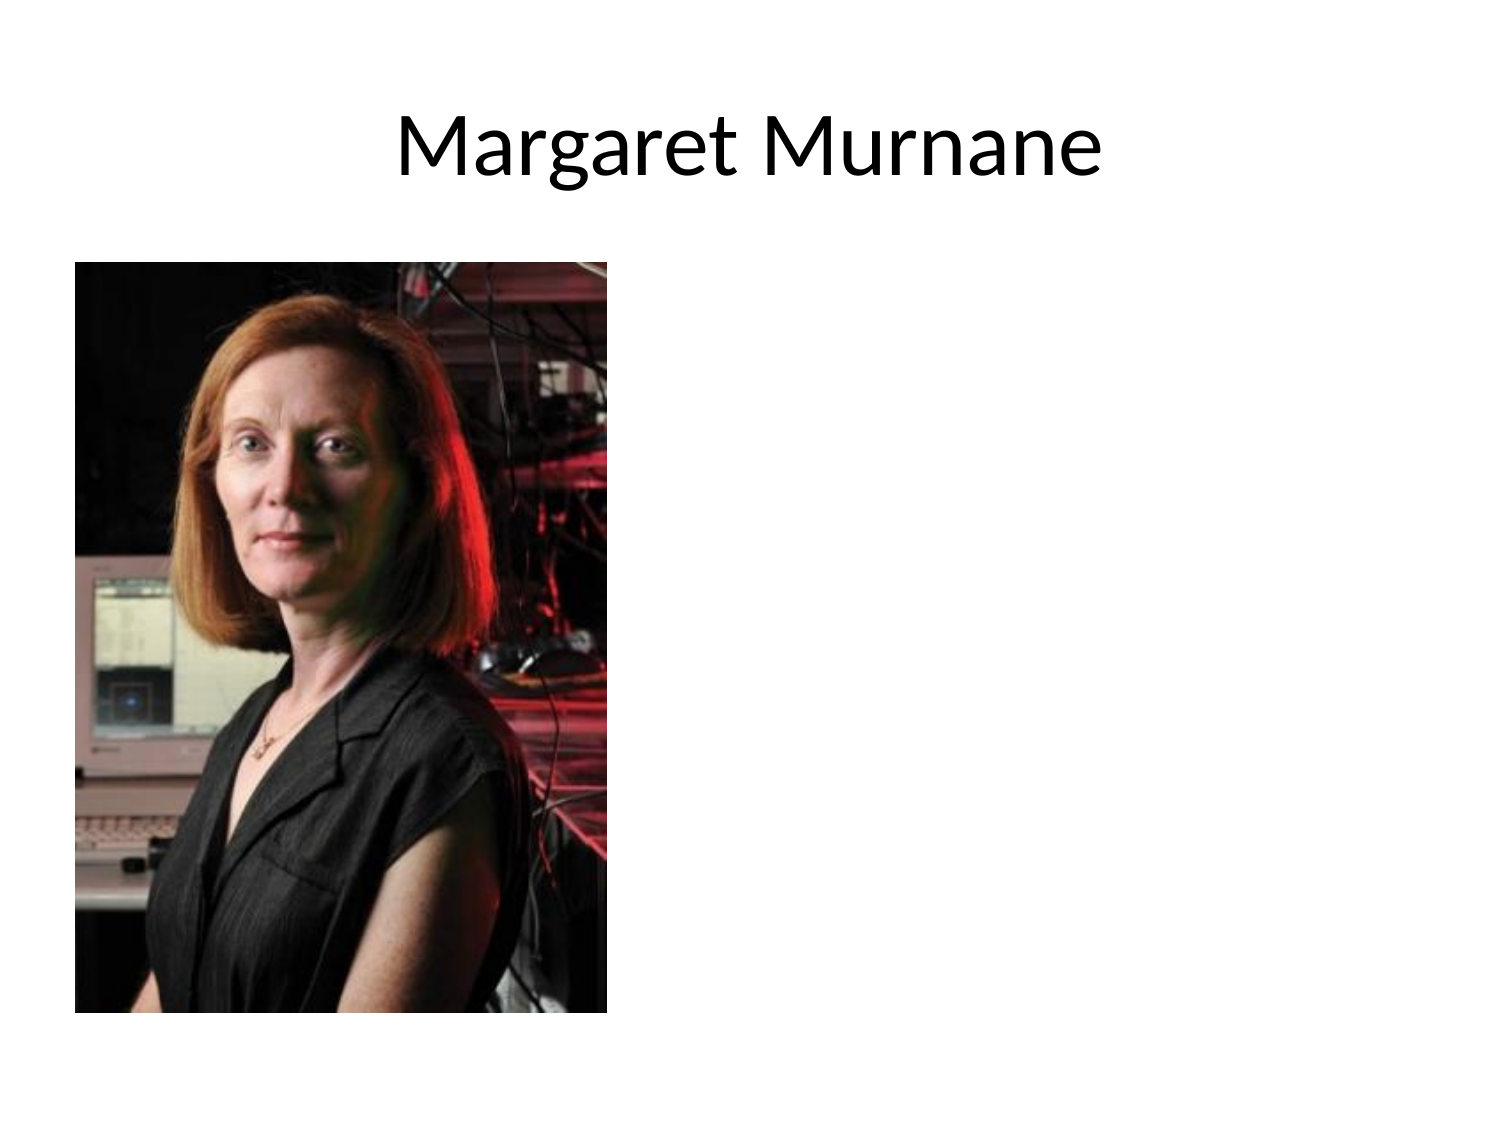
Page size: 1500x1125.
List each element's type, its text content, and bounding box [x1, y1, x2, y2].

title Margaret Murnane [75, 45, 1425, 233]
picture [74, 262, 608, 1013]
